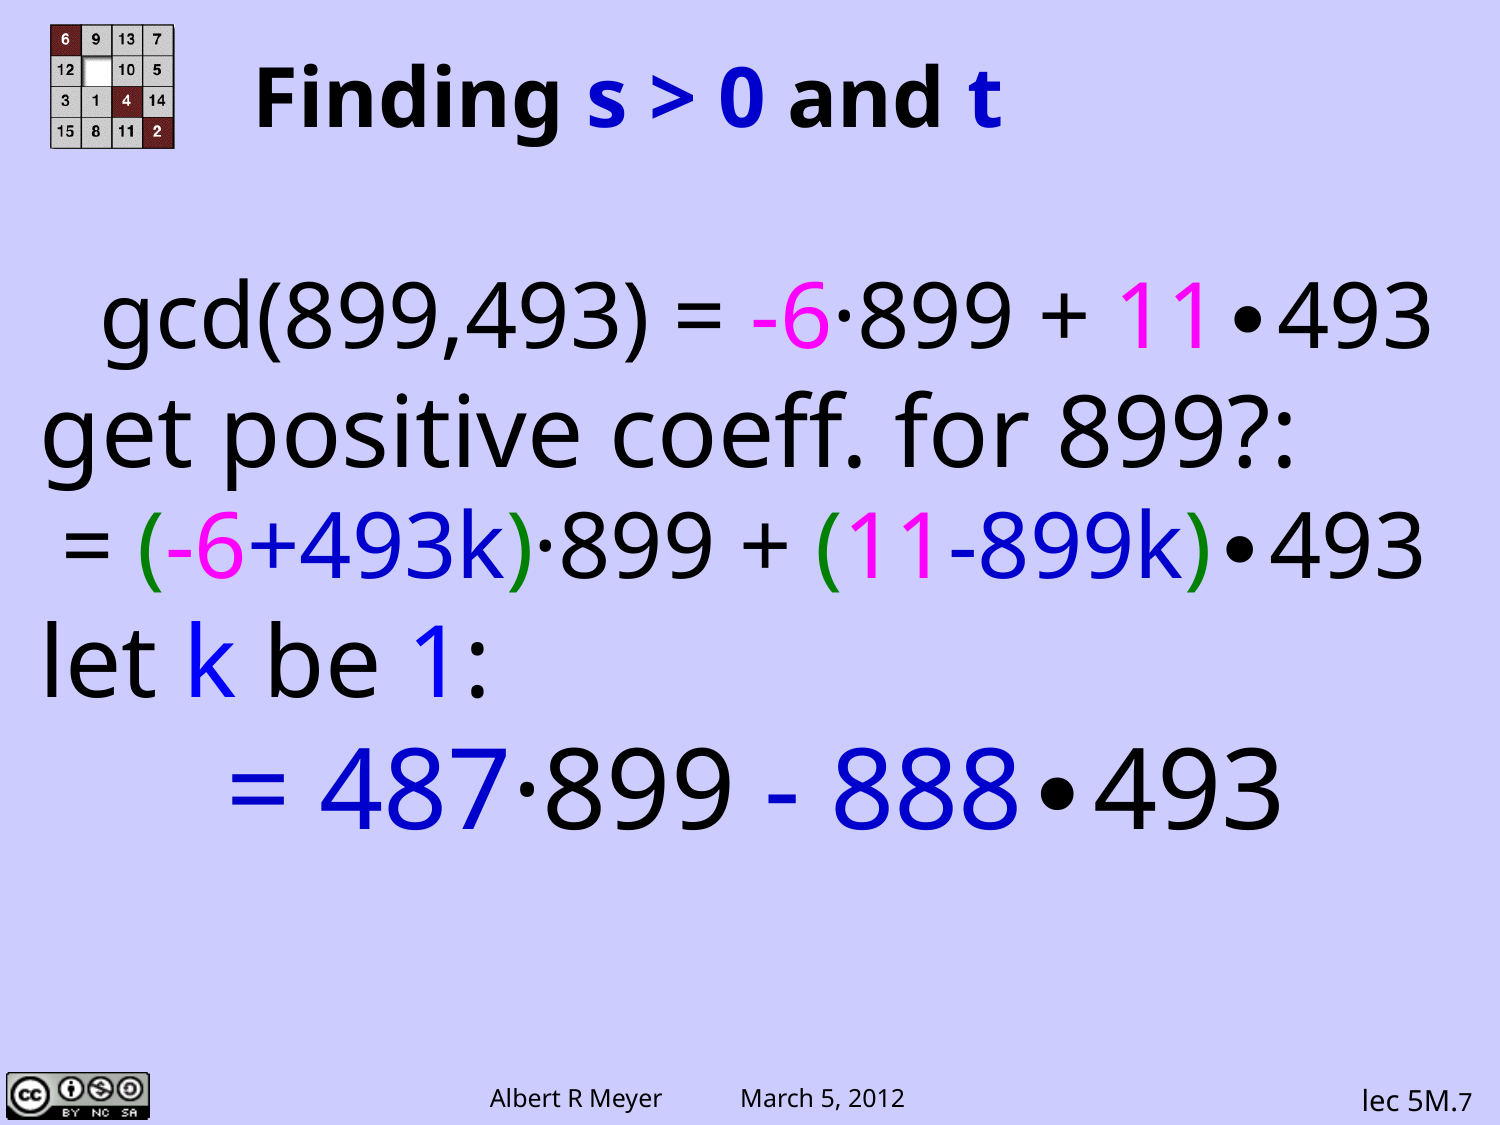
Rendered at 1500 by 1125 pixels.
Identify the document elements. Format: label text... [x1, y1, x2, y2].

picture [6, 1072, 150, 1120]
title Finding s > 0 and t [237, 0, 1476, 188]
picture [50, 24, 175, 149]
slide_number lec 5M.7 [1274, 1074, 1488, 1125]
text_box gcd(899,493) = -6·899 + 11∙493 get positive coeff. for 899?: = (-6+493k)·899 + (11-899k)∙493 let k be 1: = 487·899 - 888∙493 [24, 249, 1488, 860]
